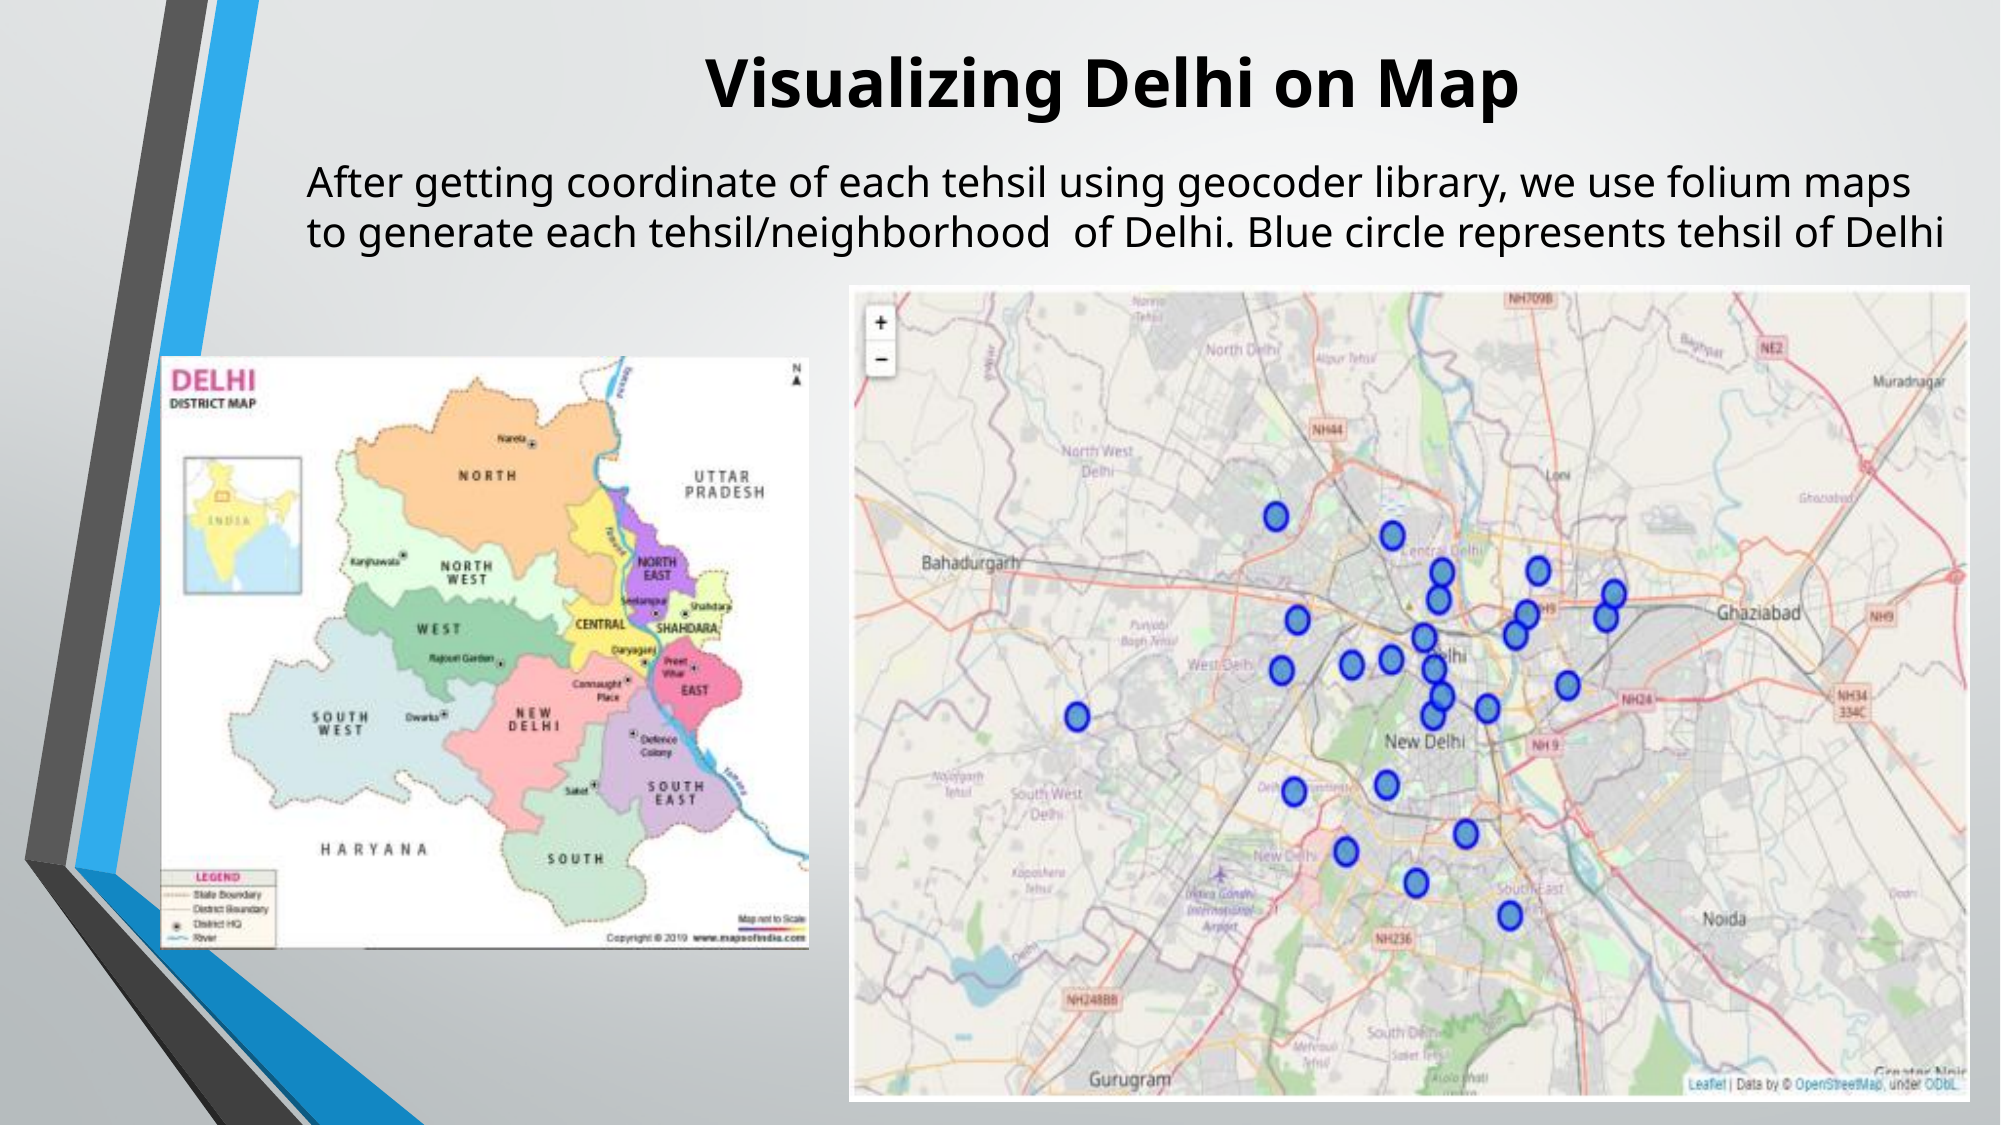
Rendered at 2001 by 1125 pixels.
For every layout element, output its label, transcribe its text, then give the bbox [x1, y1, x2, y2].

text_box Visualizing Delhi on Map [291, 12, 1936, 148]
picture [849, 285, 1970, 1103]
text_box After getting coordinate of each tehsil using geocoder library, we use folium maps to generate each tehsil/neighborhood of Delhi. Blue circle represents tehsil of Delhi [291, 148, 1970, 309]
picture [160, 356, 809, 951]
